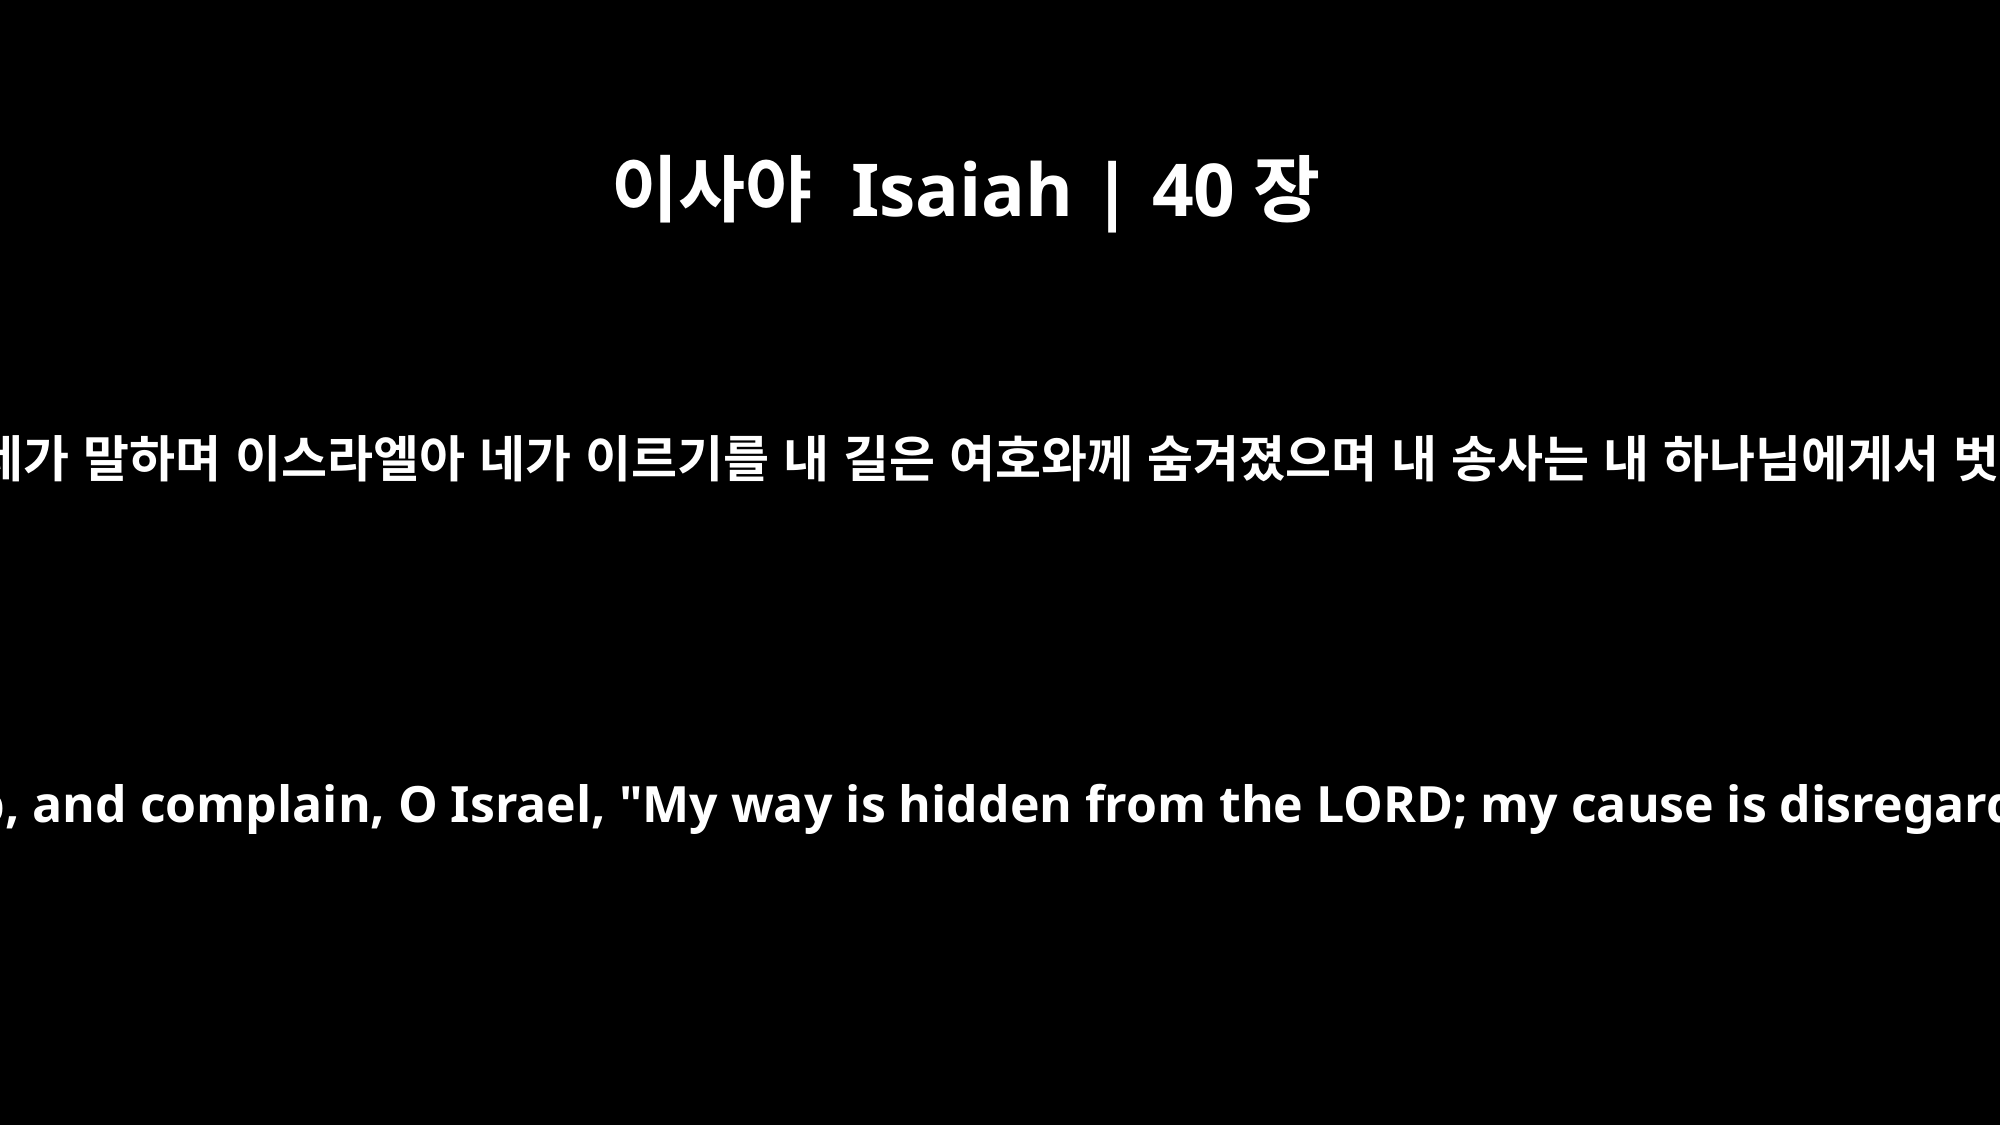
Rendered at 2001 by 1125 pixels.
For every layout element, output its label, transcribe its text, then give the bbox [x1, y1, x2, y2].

text_box Why do you say, O Jacob, and complain, O Israel, "My way is hidden from the LORD; my cause is disregarded by my God"? [0, 764, 2000, 840]
text_box 이사야 Isaiah | 40장 [596, 136, 1336, 239]
text_box 27 야곱아 어찌하여 네가 말하며 이스라엘아 네가 이르기를 내 길은 여호와께 숨겨졌으며 내 송사는 내 하나님에게서 벗어난다 하느냐 [0, 359, 2000, 495]
